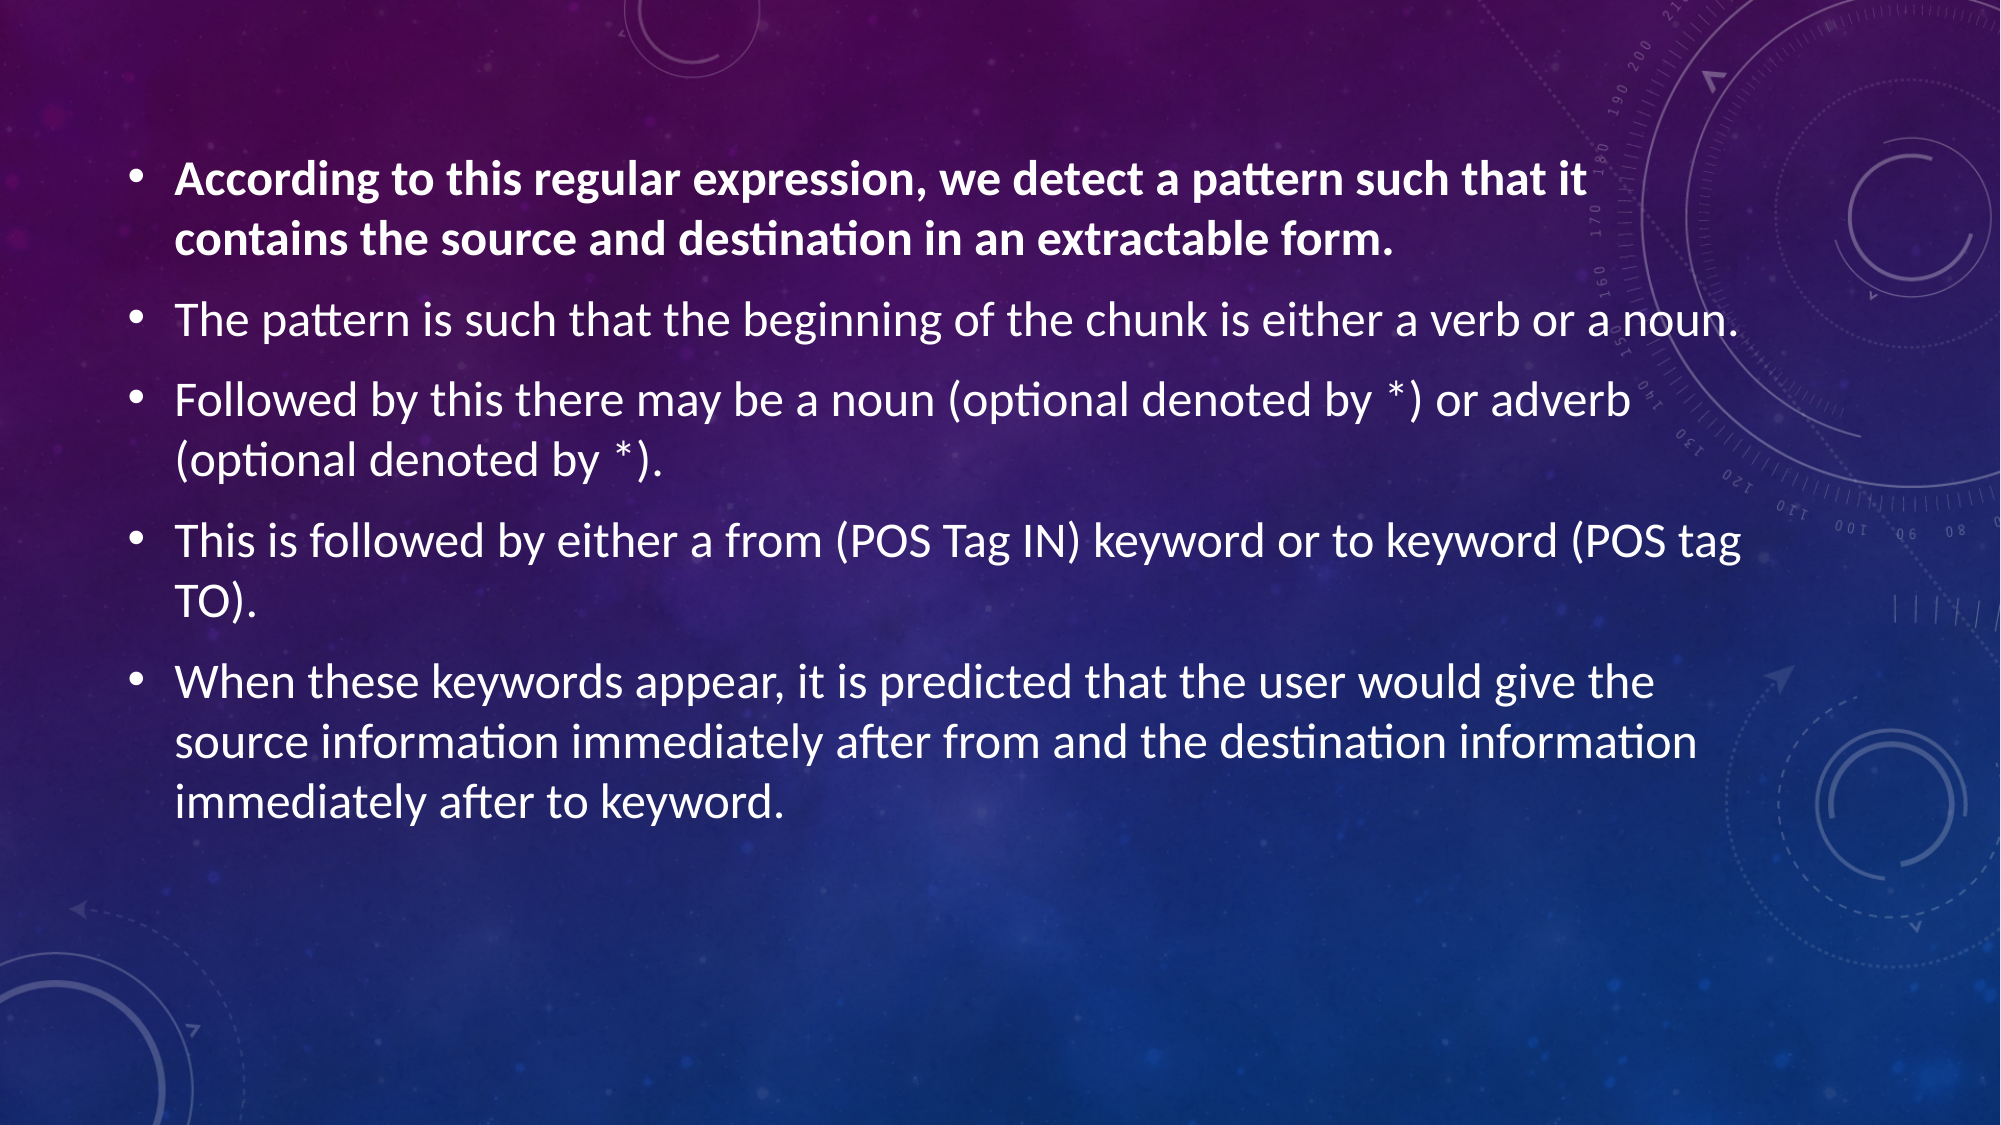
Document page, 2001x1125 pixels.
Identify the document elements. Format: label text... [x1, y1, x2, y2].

picture [0, 0, 2001, 1125]
list According to this regular expression, we detect a pattern such that it contains the source and destination in an extractable form. The pattern is such that the beginning of the chunk is either a verb or a noun. Followed by this there may be a noun (optional denoted by *) or adverb (optional denoted by *). This is followed by either a from (POS Tag IN) keyword or to keyword (POS tag TO). When these keywords appear, it is predicted that the user would give the source information immediately after from and the destination information immediately after to keyword. [112, 89, 1775, 950]
